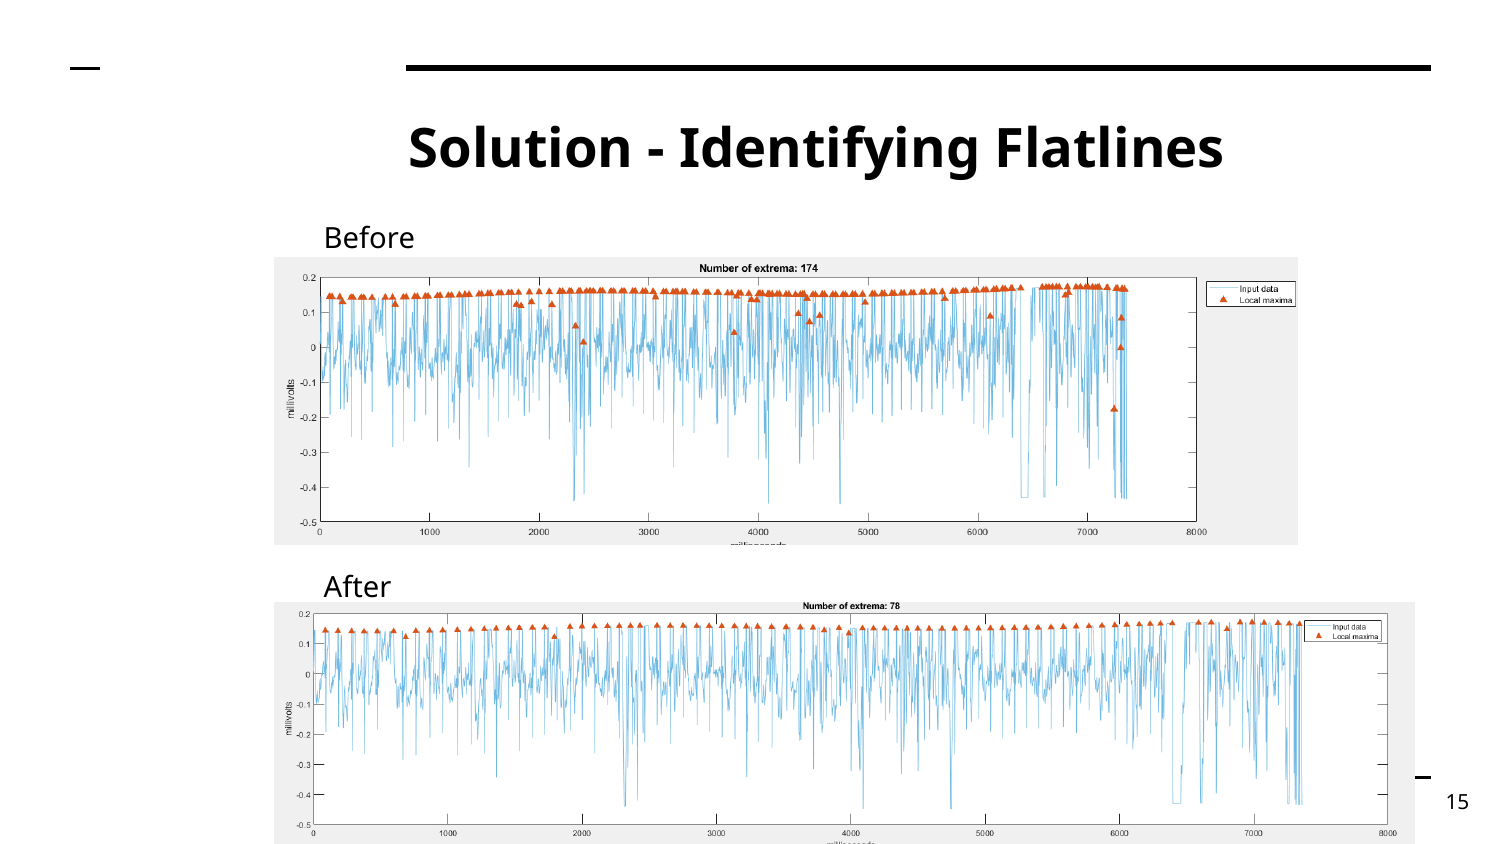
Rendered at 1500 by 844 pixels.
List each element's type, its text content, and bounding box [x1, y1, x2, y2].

picture [274, 256, 1298, 545]
text_box After [308, 553, 445, 601]
slide_number ‹#› [1419, 769, 1484, 834]
title Solution - Identifying Flatlines [393, 94, 1431, 199]
text_box Before [308, 204, 454, 255]
picture [274, 602, 1415, 844]
